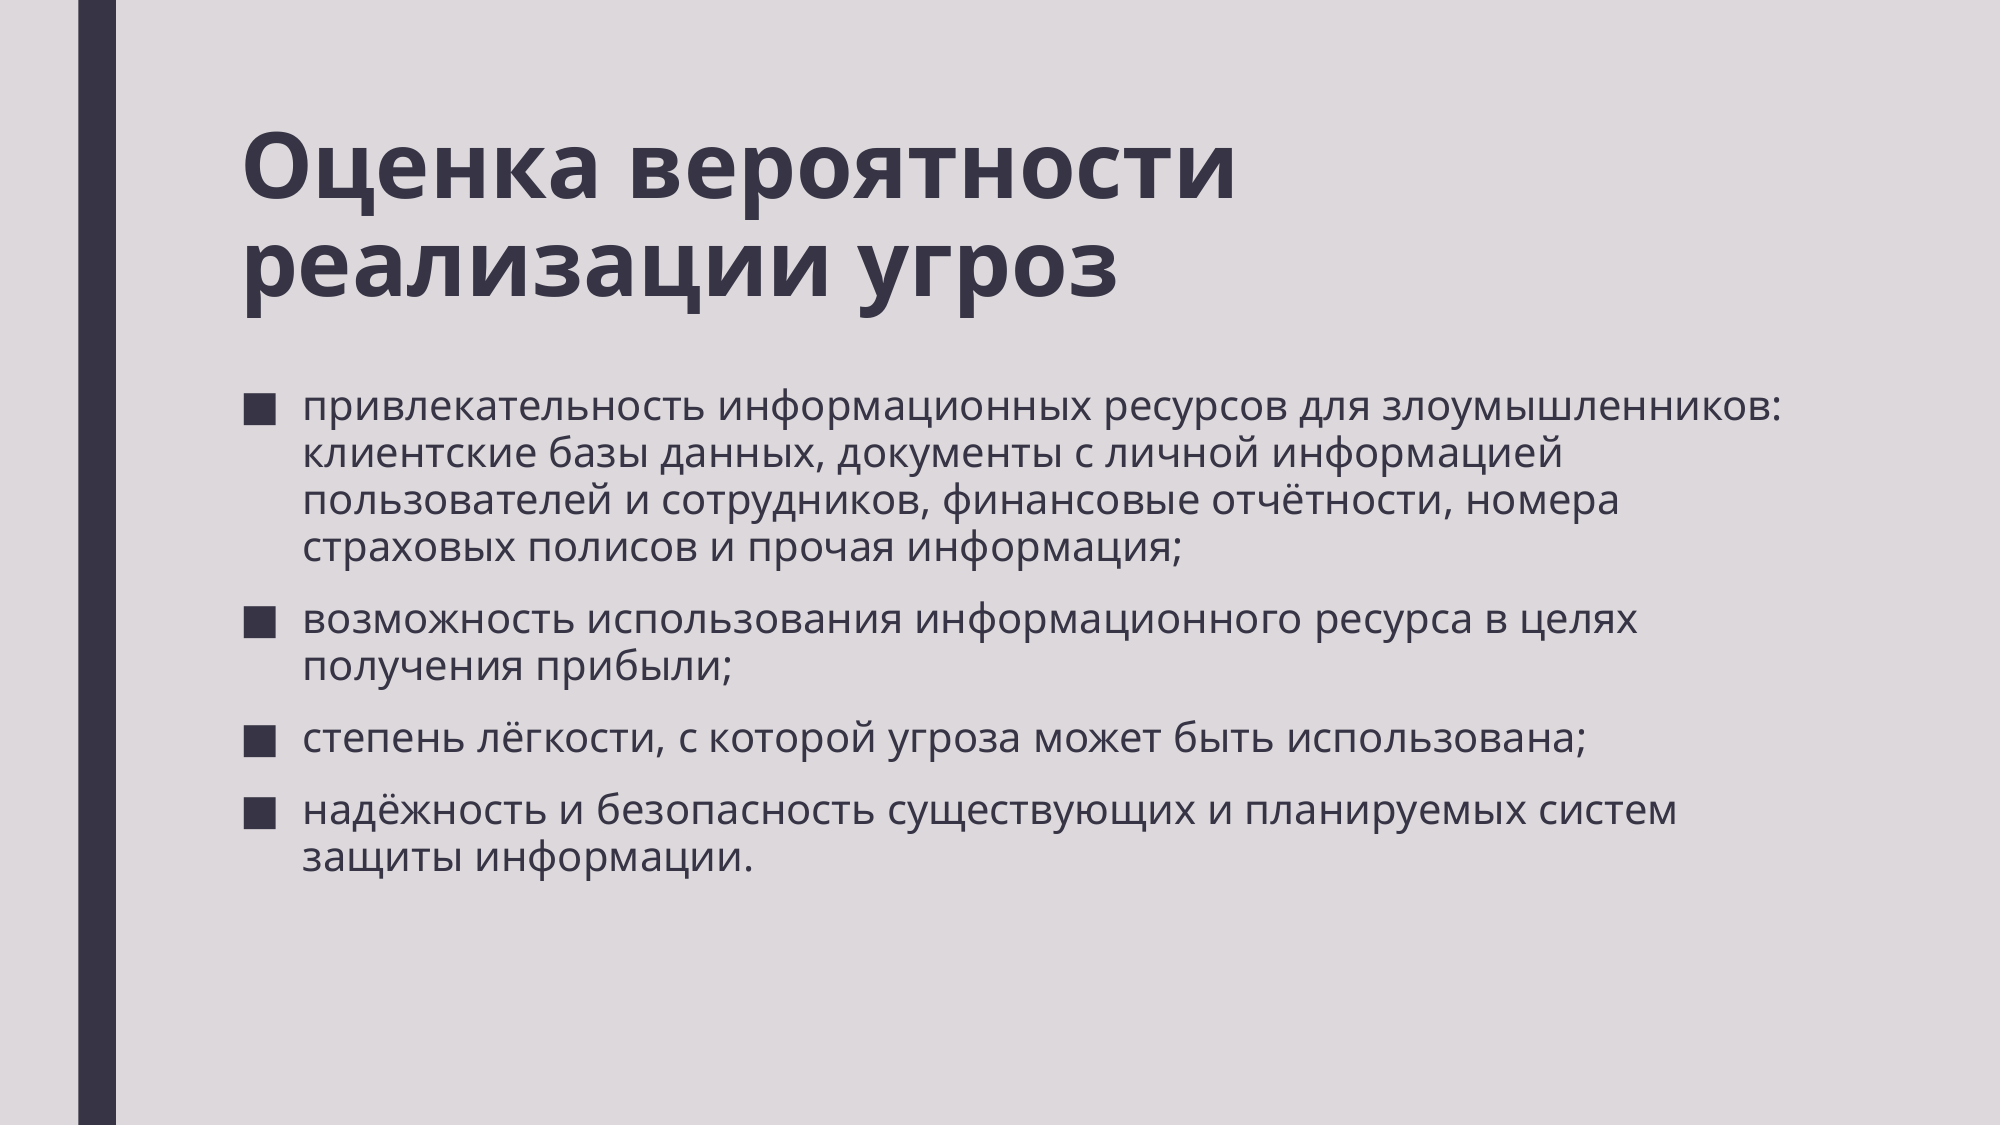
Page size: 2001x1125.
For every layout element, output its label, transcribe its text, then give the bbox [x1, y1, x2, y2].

title Оценка вероятности реализации угроз [225, 112, 1800, 357]
list привлекательность информационных ресурсов для злоумышленников: клиентские базы данных, документы с личной информацией пользователей и сотрудников, финансовые отчётности, номера страховых полисов и прочая информация; возможность использования информационного ресурса в целях получения прибыли; степень лёгкости, с которой угроза может быть использована; надёжность и безопасность существующих и планируемых систем защиты информации. [225, 375, 1800, 963]
